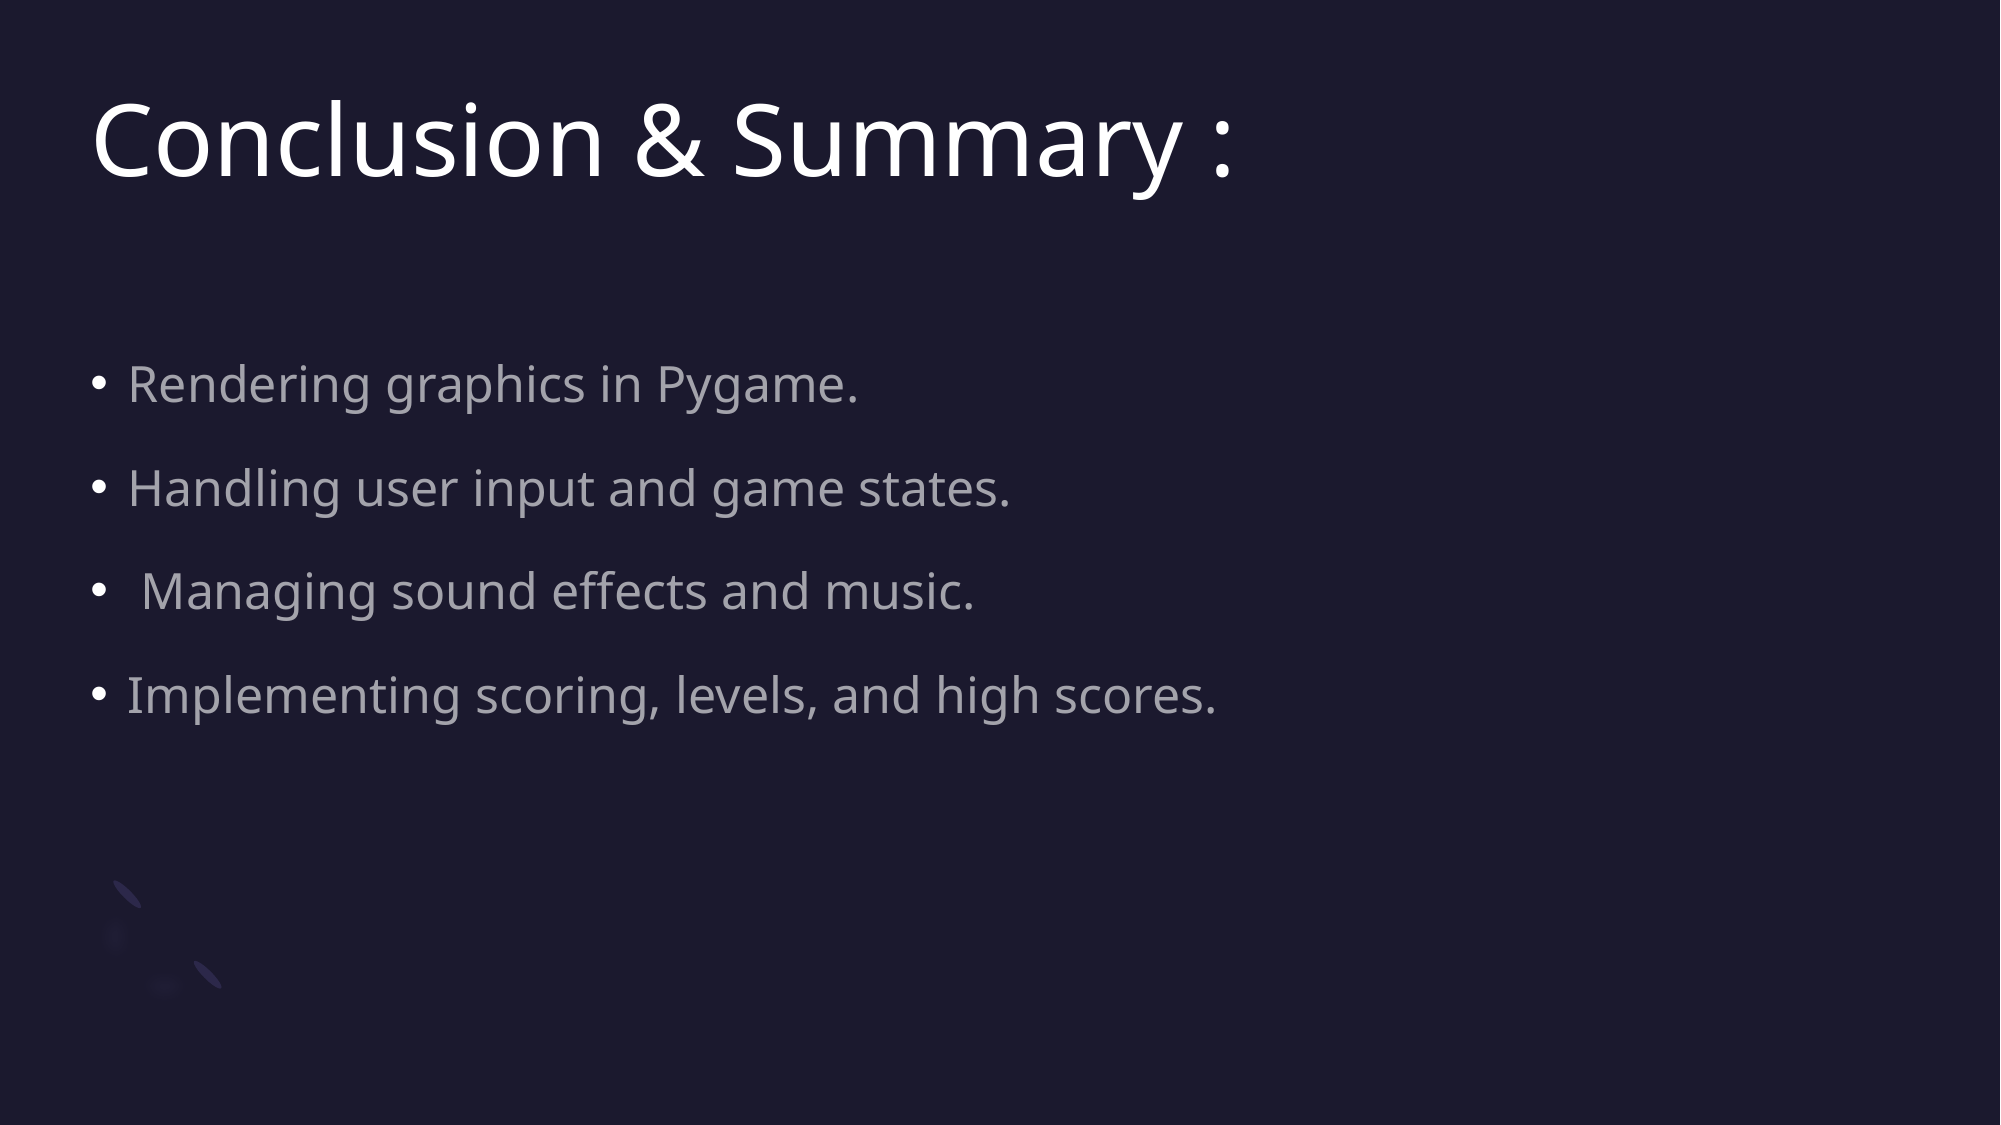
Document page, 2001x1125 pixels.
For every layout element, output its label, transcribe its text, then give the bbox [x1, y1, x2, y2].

title Conclusion & Summary : [90, 90, 1910, 309]
list Rendering graphics in Pygame. Handling user input and game states. Managing sound effects and music. Implementing scoring, levels, and high scores. [90, 346, 1910, 1000]
